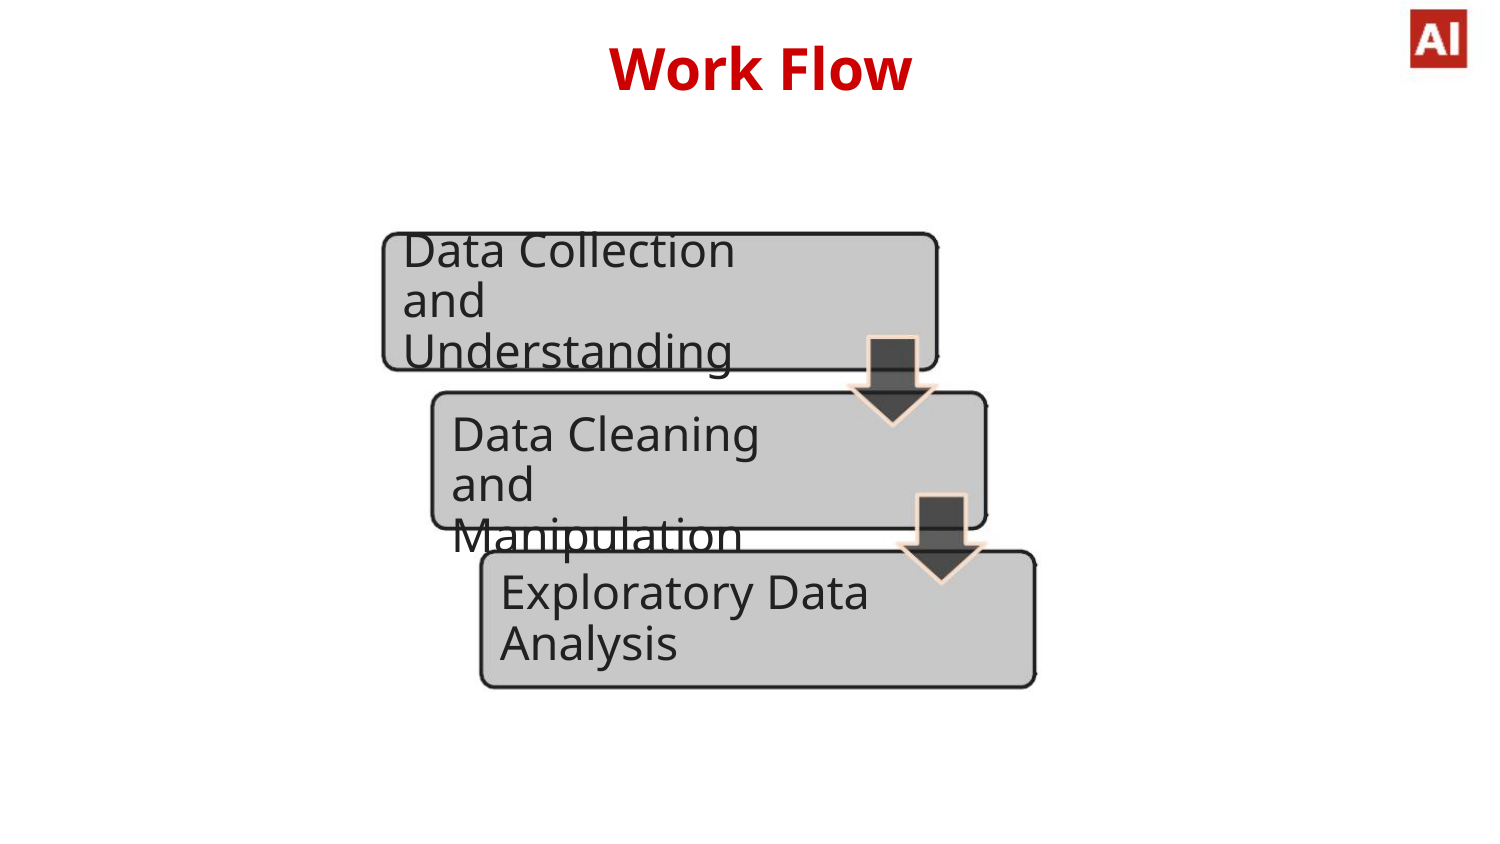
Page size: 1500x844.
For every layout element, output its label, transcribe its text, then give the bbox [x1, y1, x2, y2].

text_box Data Collection and Understanding [402, 224, 744, 378]
text_box [0, 0, 1500, 844]
text_box Work Flow [610, 37, 930, 103]
text_box Data Cleaning and Manipulation [451, 408, 832, 562]
text_box Exploratory Data Analysis [499, 566, 873, 670]
